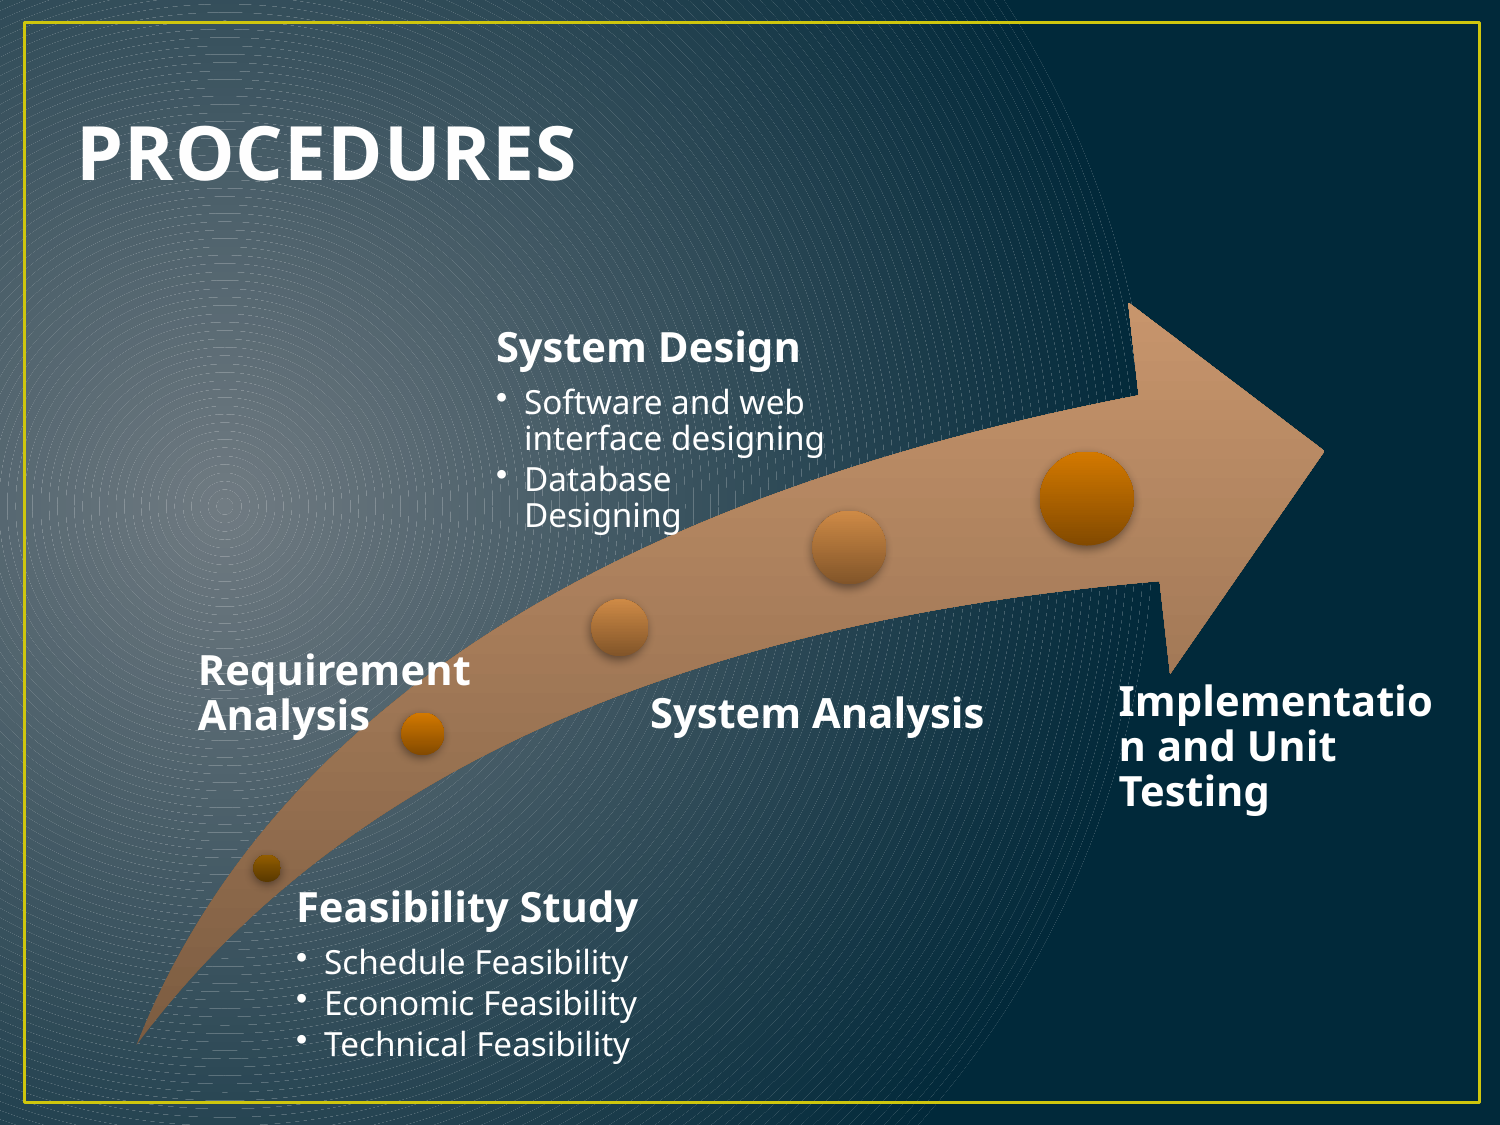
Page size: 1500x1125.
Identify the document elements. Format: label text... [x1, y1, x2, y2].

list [76, 302, 1459, 1046]
picture [927, 1049, 945, 1058]
picture [1096, 296, 1104, 302]
title PROCEDURES [61, 15, 1412, 204]
